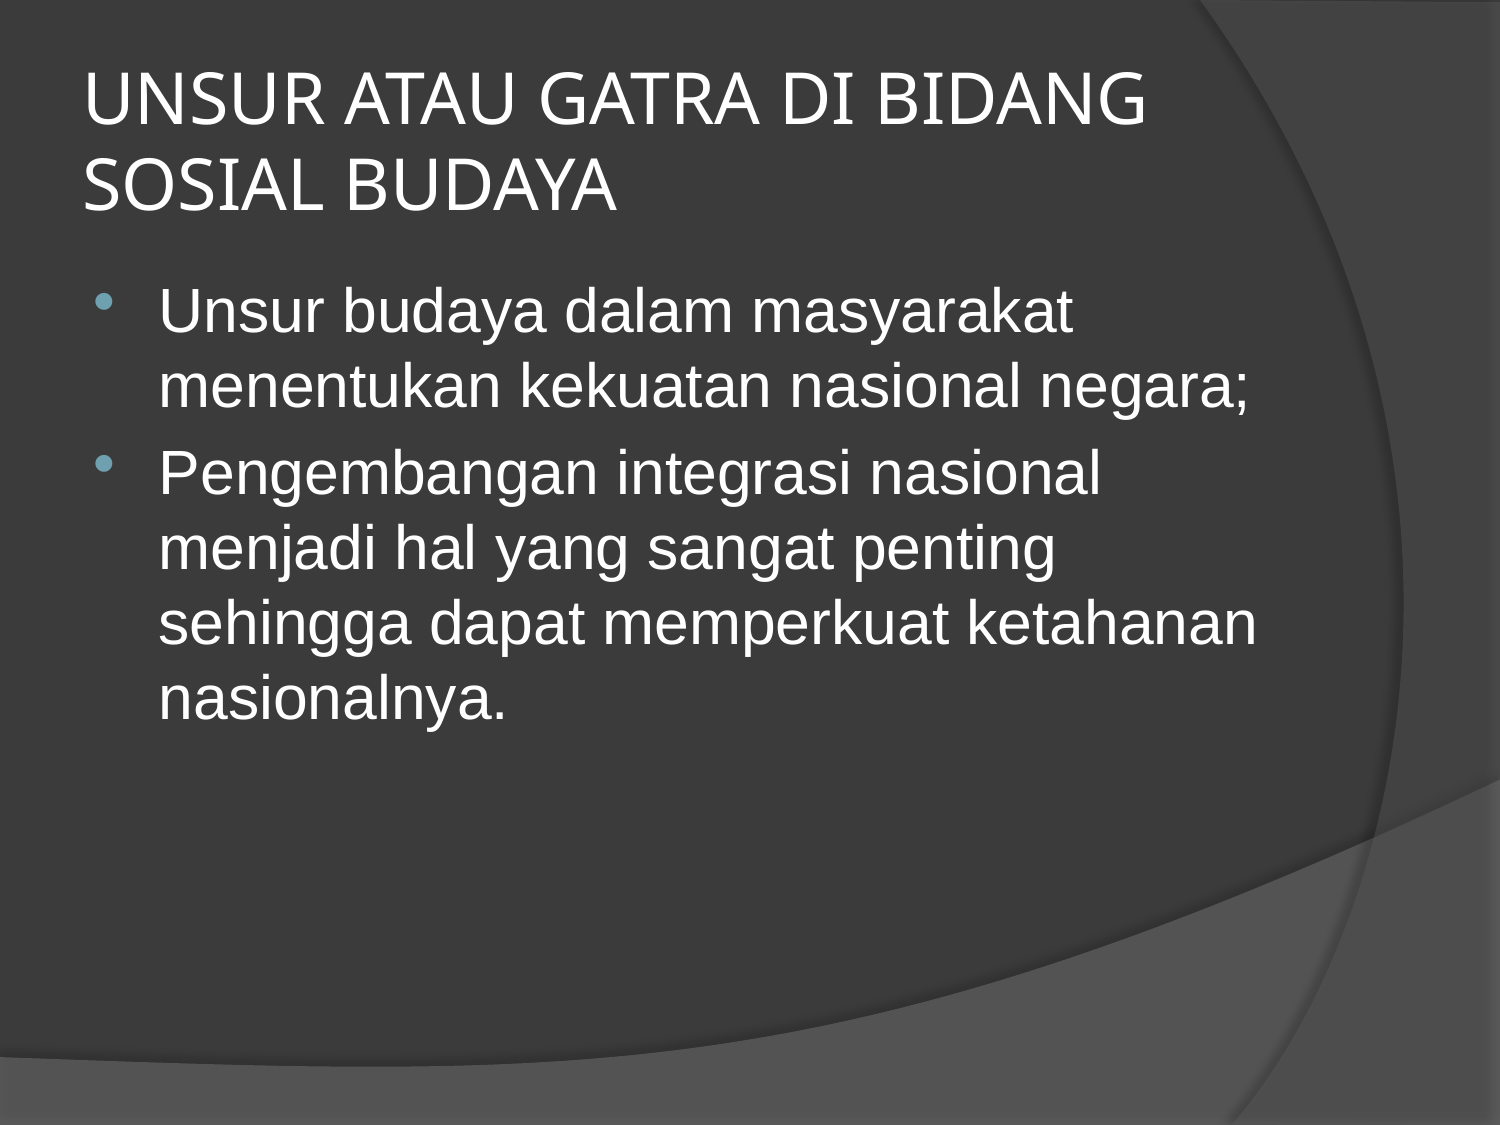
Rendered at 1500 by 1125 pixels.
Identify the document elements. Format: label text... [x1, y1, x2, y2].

title UNSUR ATAU GATRA DI BIDANG SOSIAL BUDAYA [75, 45, 1300, 233]
list Unsur budaya dalam masyarakat menentukan kekuatan nasional negara; Pengembangan integrasi nasional menjadi hal yang sangat penting sehingga dapat memperkuat ketahanan nasionalnya. [75, 262, 1300, 1005]
